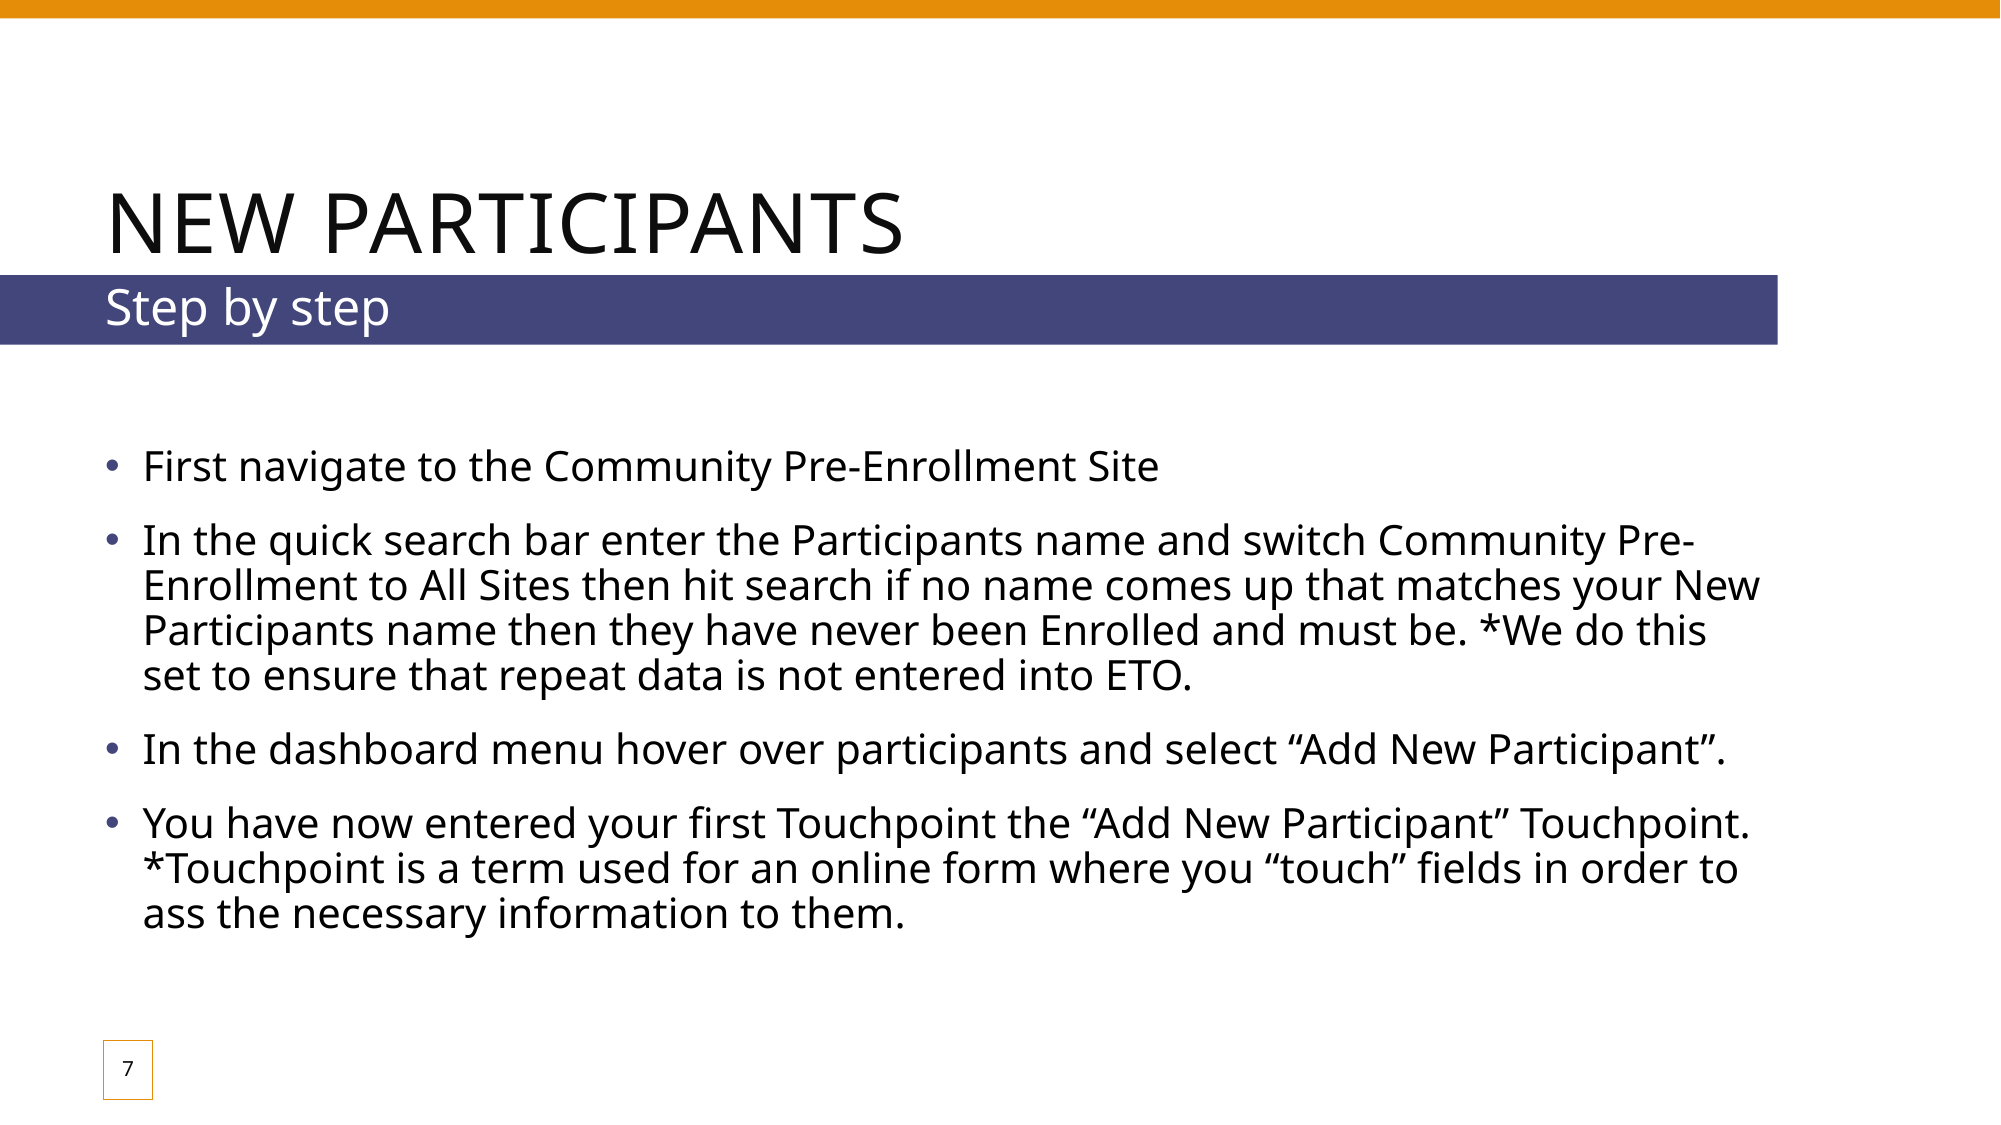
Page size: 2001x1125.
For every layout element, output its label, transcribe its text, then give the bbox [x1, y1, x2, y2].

slide_number 7 [103, 1040, 153, 1100]
title New participants [90, 162, 1863, 279]
list Step by step [0, 275, 1778, 345]
list First navigate to the Community Pre-Enrollment Site In the quick search bar enter the Participants name and switch Community Pre-Enrollment to All Sites then hit search if no name comes up that matches your New Participants name then they have never been Enrolled and must be. *We do this set to ensure that repeat data is not entered into ETO. In the dashboard menu hover over participants and select “Add New Participant”. You have now entered your first Touchpoint the “Add New Participant” Touchpoint. *Touchpoint is a term used for an online form where you “touch” fields in order to ass the necessary information to them. [90, 437, 1778, 1038]
picture [0, 0, 1367, 76]
